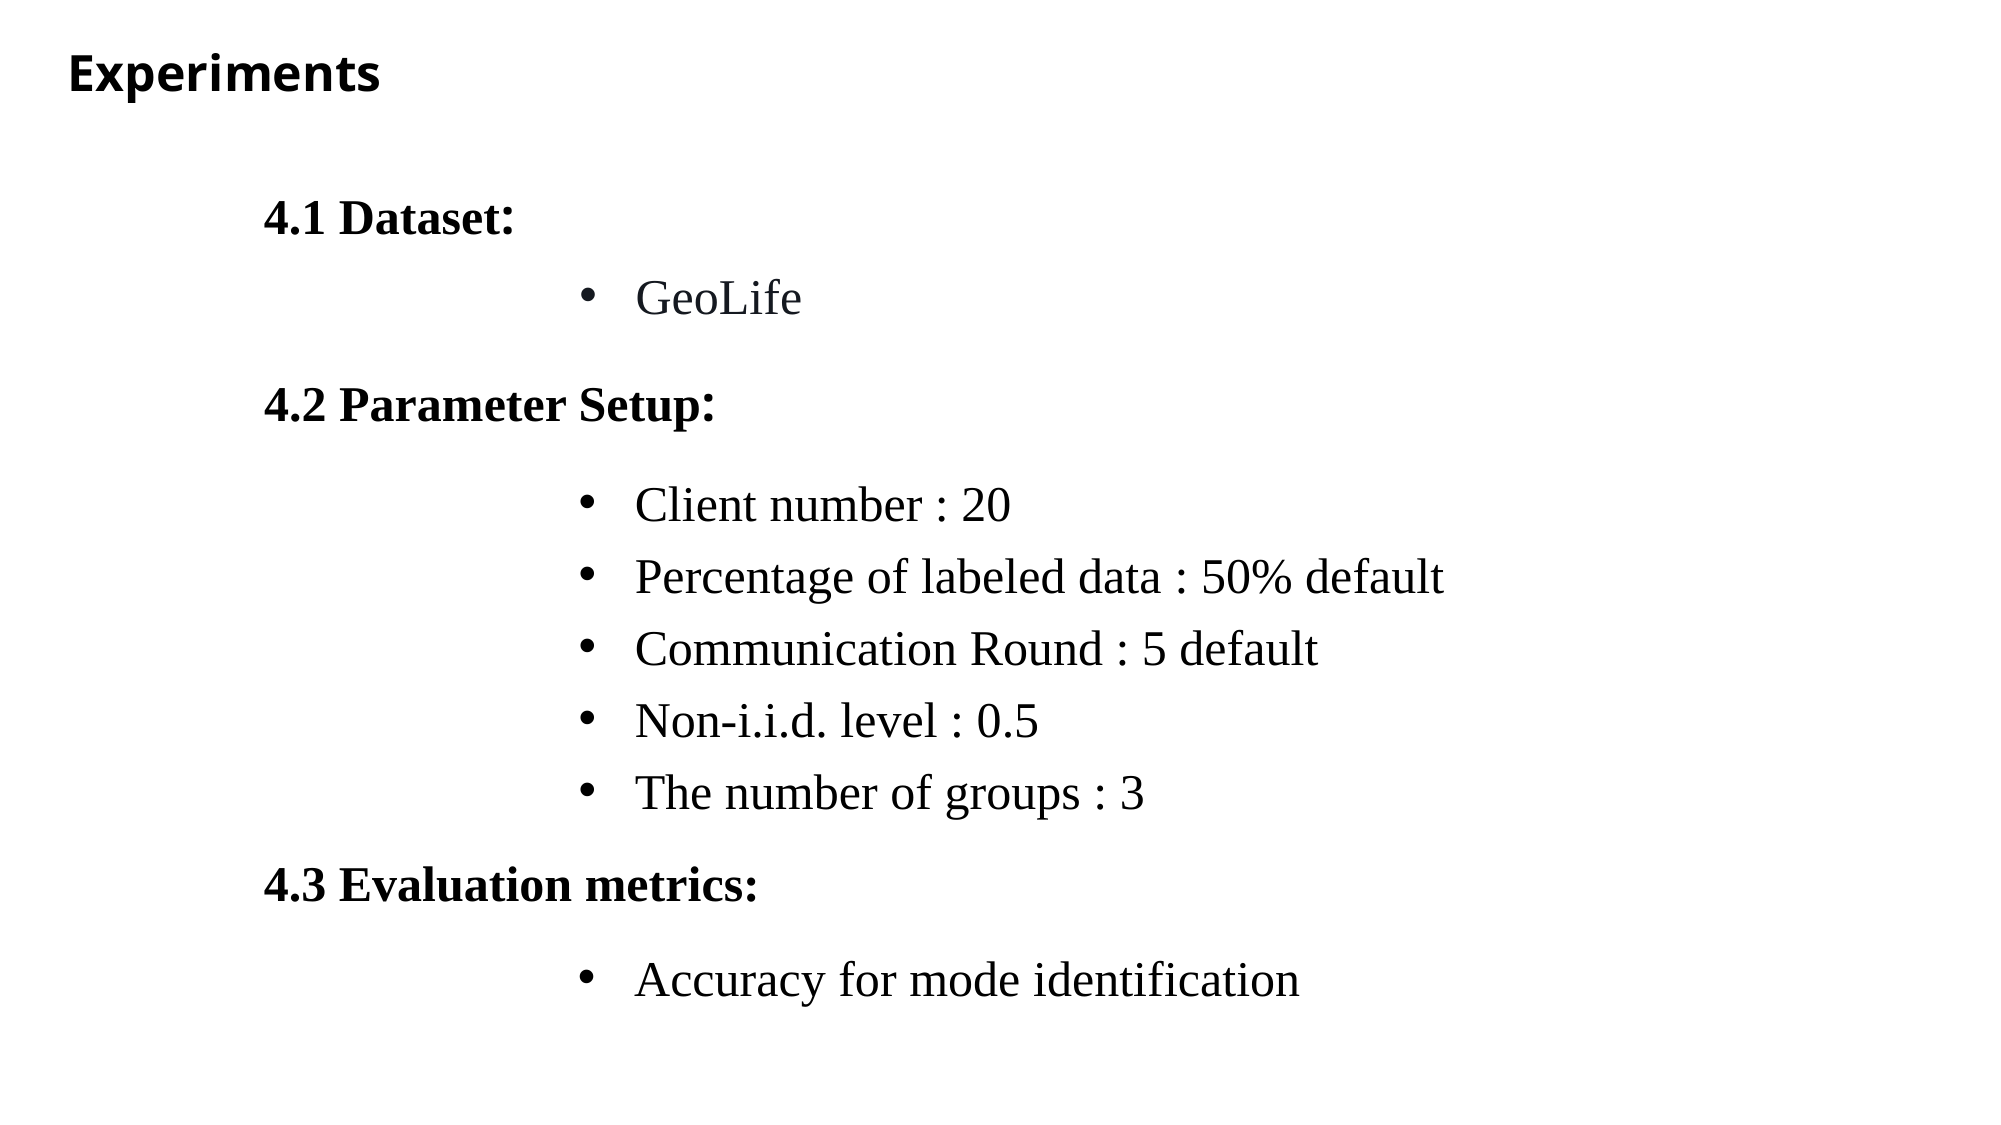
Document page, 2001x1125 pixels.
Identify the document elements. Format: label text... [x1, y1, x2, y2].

text_box 4.2 Parameter Setup: [249, 363, 1250, 439]
text_box GeoLife [526, 226, 855, 332]
text_box 4.3 Evaluation metrics: [249, 844, 1560, 919]
text_box 4.1 Dataset: [249, 147, 1800, 253]
text_box Accuracy for mode identification [563, 939, 1580, 1015]
text_box Experiments [40, 34, 605, 110]
